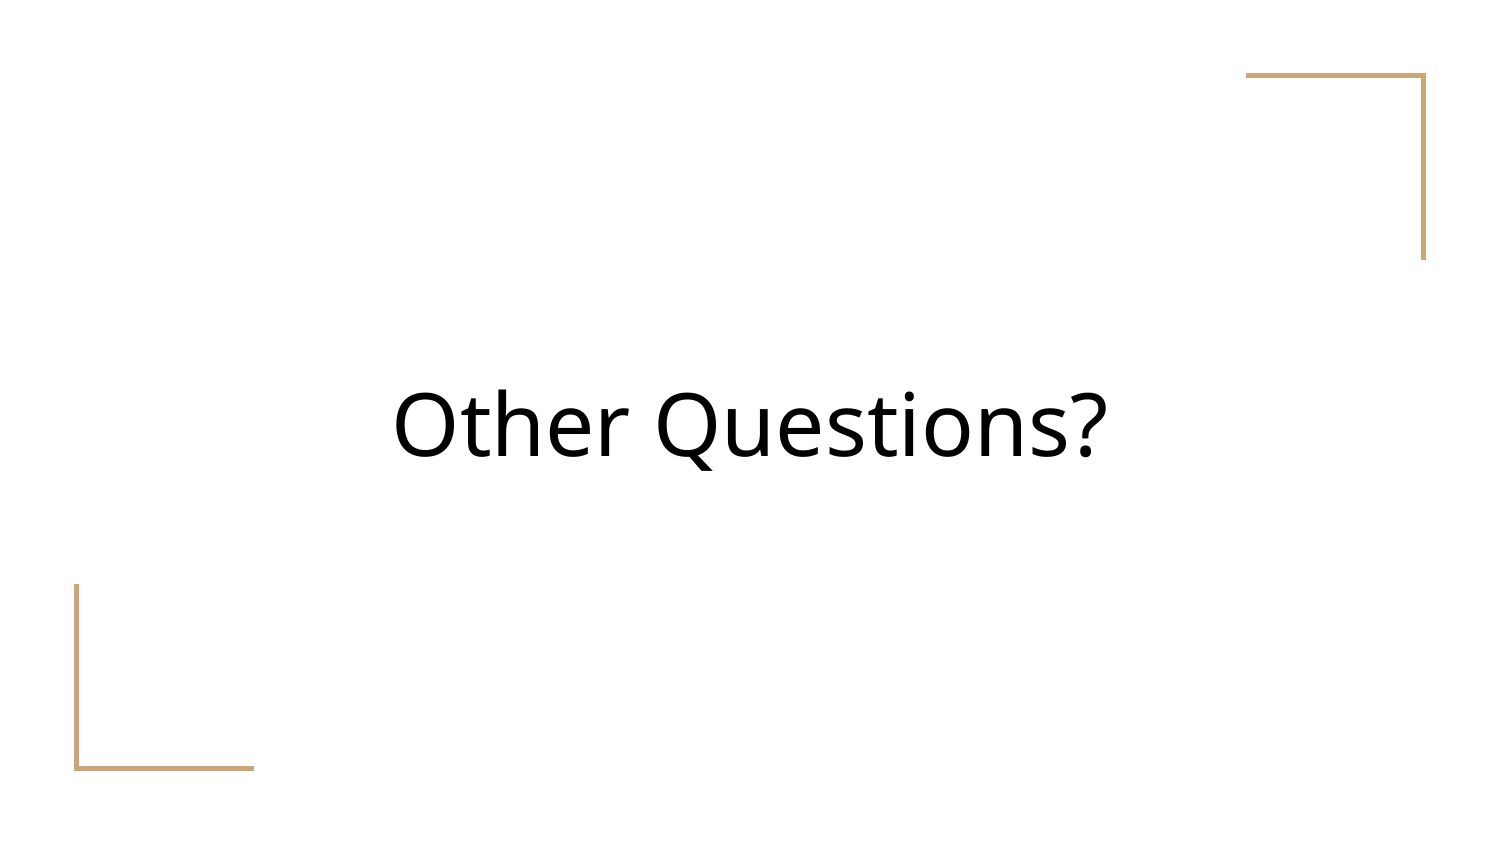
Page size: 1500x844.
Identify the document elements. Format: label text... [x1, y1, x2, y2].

title Other Questions? [126, 296, 1374, 548]
